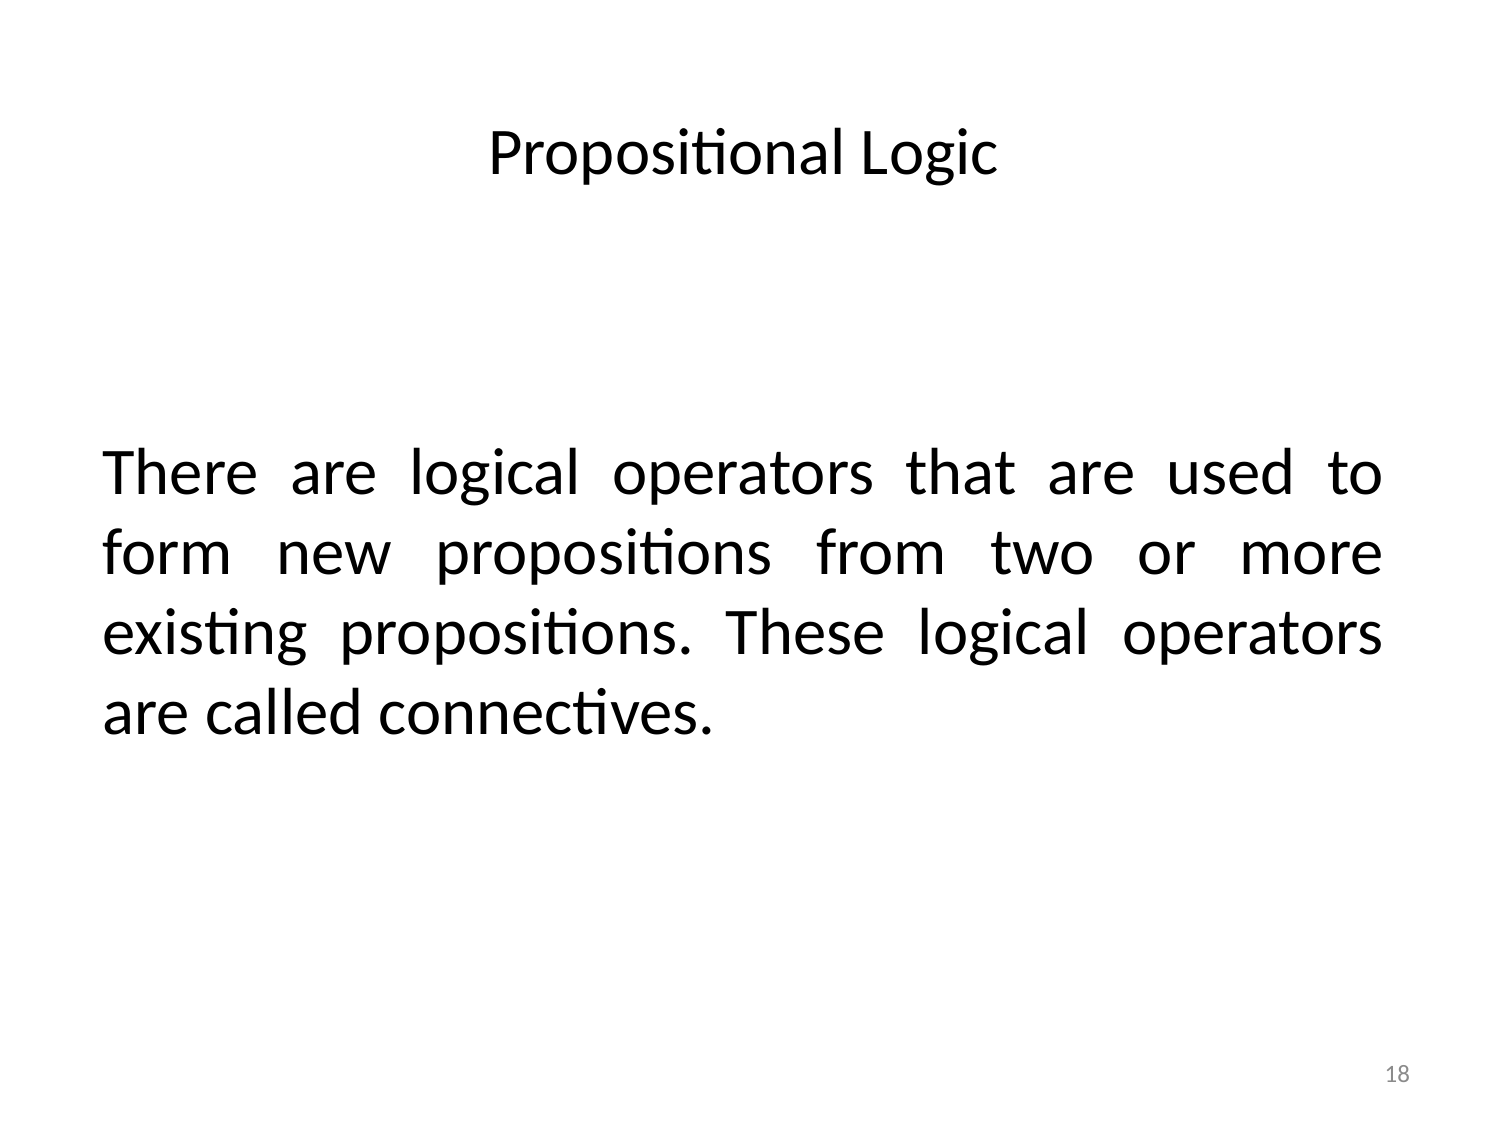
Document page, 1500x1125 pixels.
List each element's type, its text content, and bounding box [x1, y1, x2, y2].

text_box Propositional Logic There are logical operators that are used to form new propositions from two or more existing propositions. These logical operators are called connectives. [87, 99, 1400, 1075]
slide_number 18 [1074, 1042, 1425, 1103]
